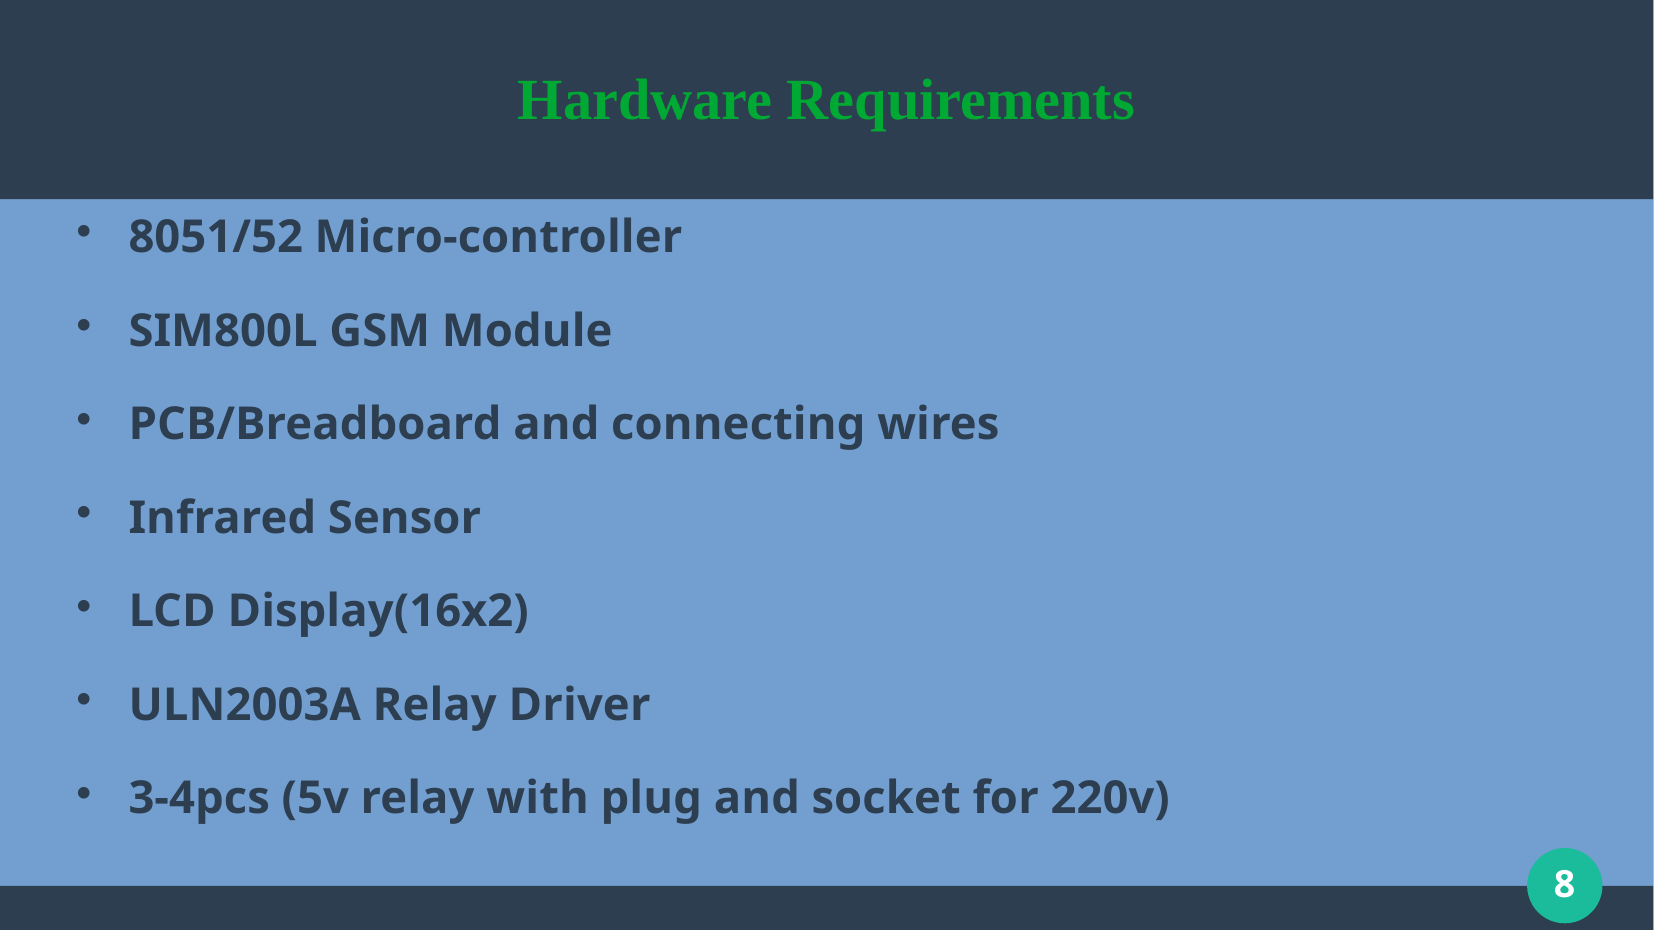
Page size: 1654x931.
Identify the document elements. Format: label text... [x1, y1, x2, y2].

title Hardware Requirements [59, 37, 1595, 155]
list 8051/52 Micro-controller SIM800L GSM Module PCB/Breadboard and connecting wires Infrared Sensor LCD Display(16x2) ULN2003A Relay Driver 3-4pcs (5v relay with plug and socket for 220v) [59, 206, 1595, 827]
